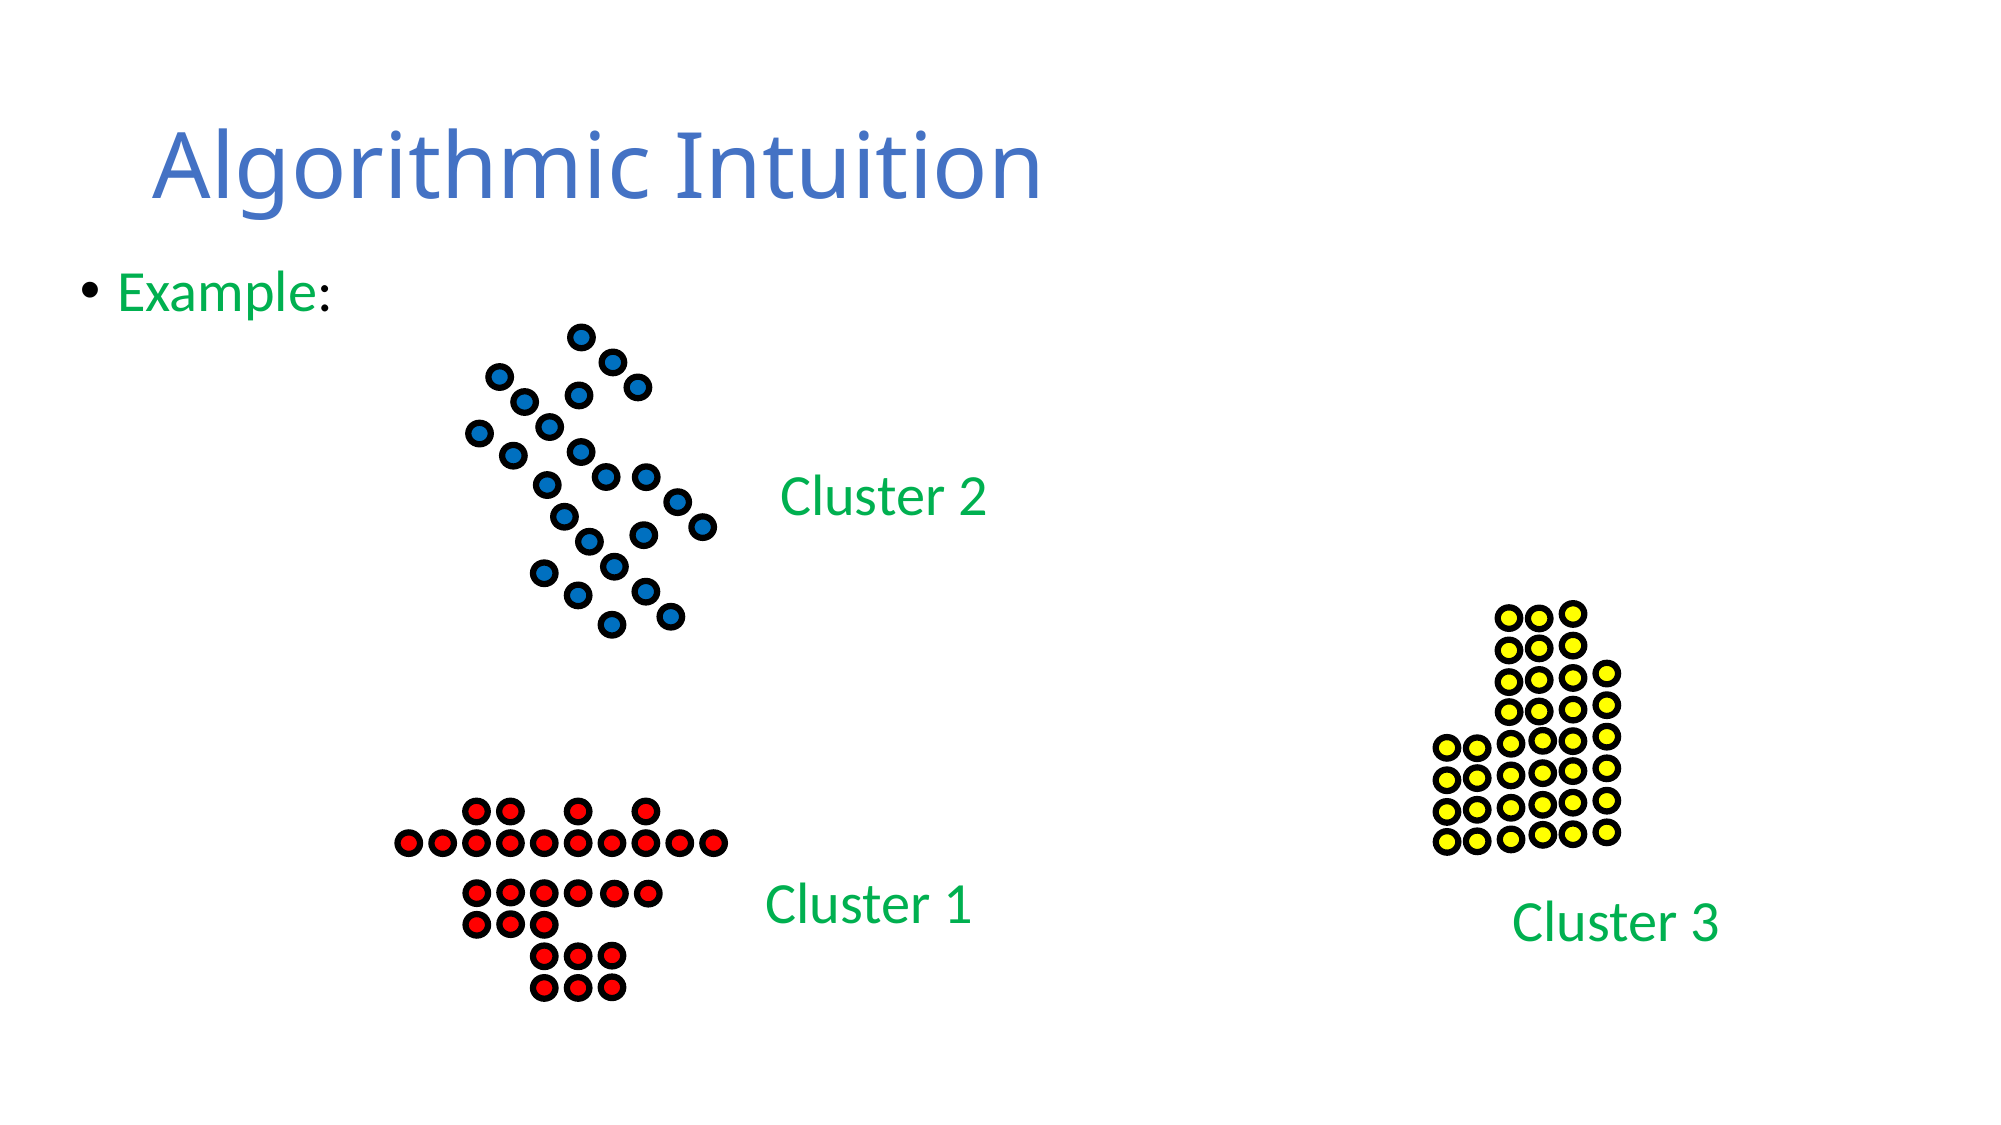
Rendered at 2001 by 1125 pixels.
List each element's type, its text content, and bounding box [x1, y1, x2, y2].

list Example: [64, 253, 1936, 1095]
text_box Cluster 1 [750, 858, 1096, 943]
text_box Cluster 2 [765, 449, 1111, 535]
text_box Cluster 3 [1497, 875, 1843, 961]
title Algorithmic Intuition [137, 59, 1863, 253]
